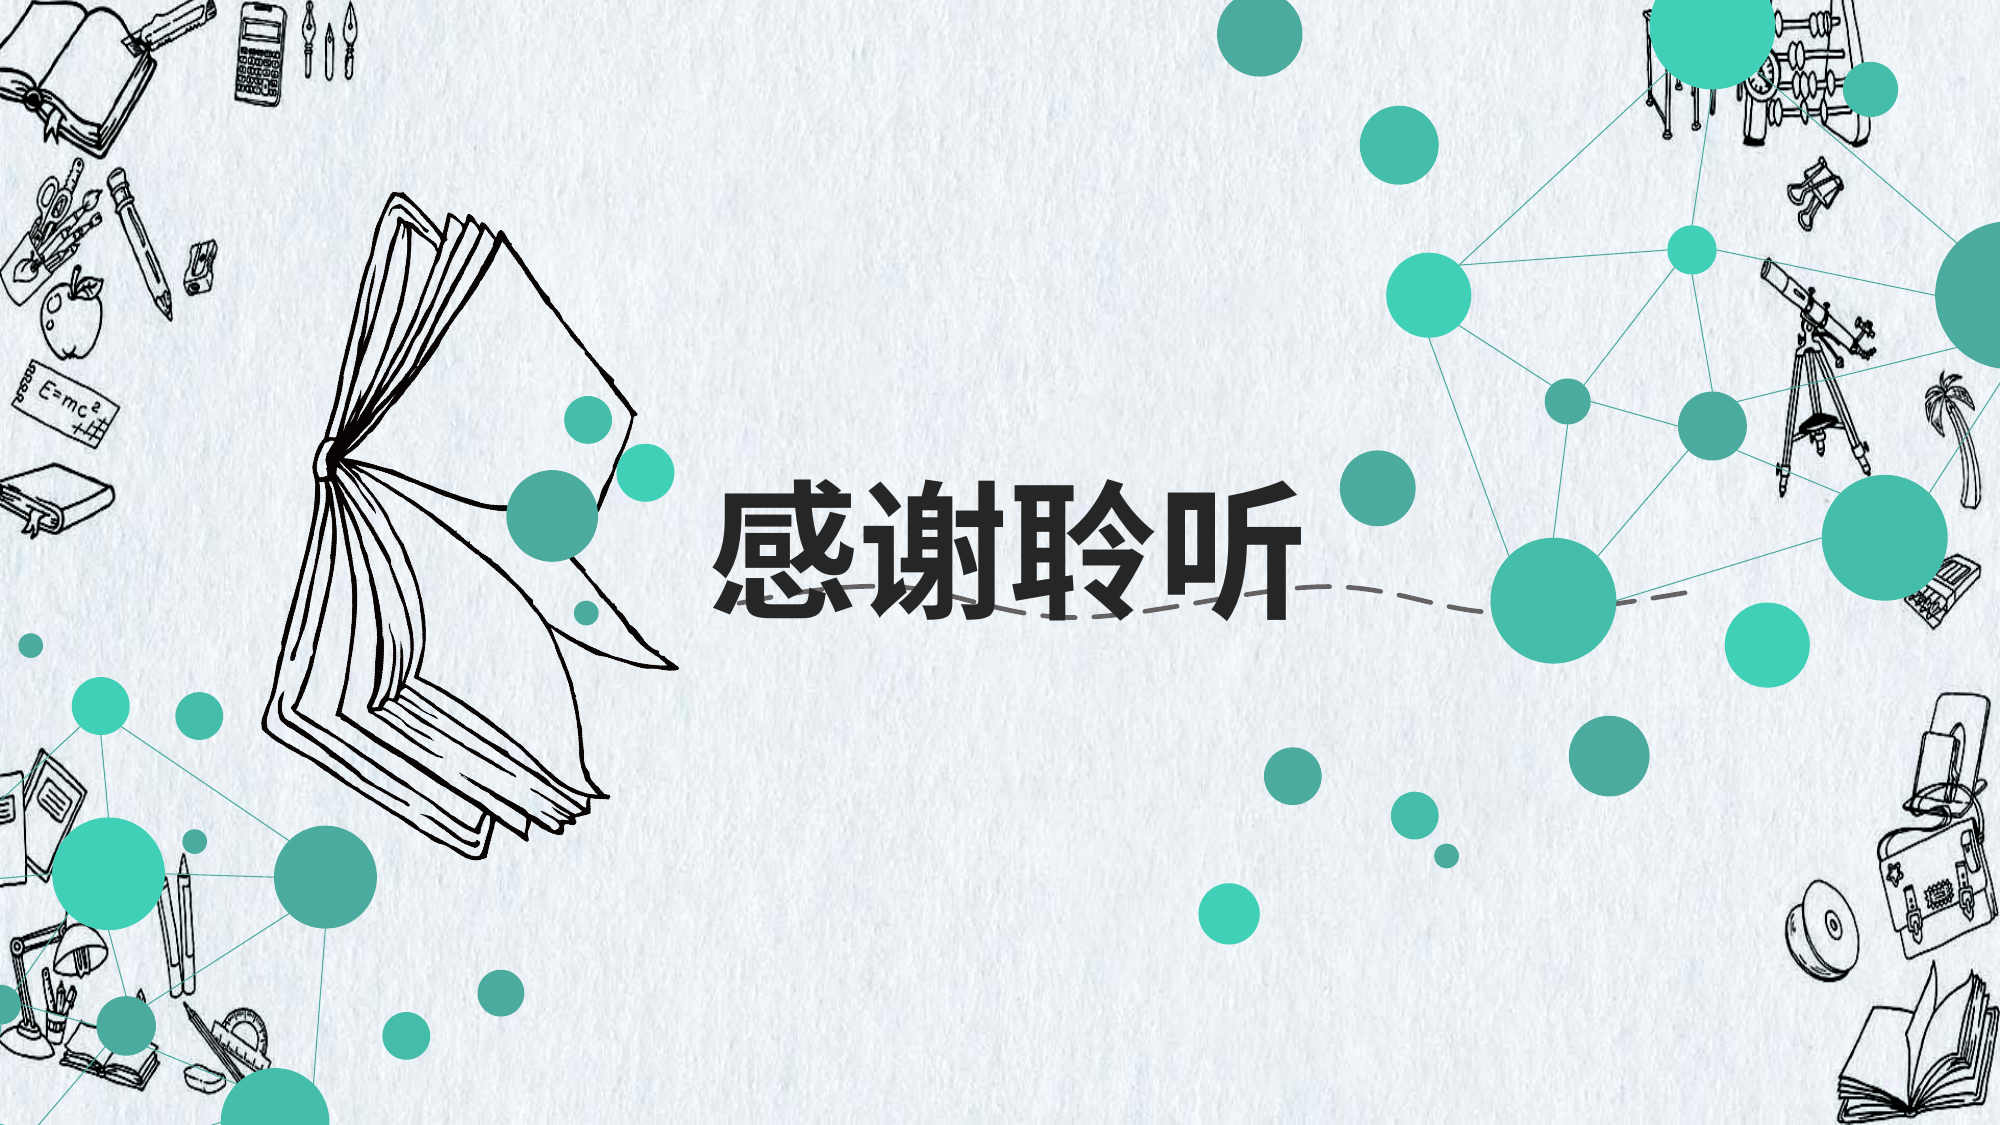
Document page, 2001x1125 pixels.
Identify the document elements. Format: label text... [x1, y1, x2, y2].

text_box 感谢聆听 [676, 450, 1217, 646]
picture [0, 0, 2000, 1125]
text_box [0, 633, 525, 1125]
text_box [1217, 0, 2000, 797]
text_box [1198, 747, 1459, 945]
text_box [506, 395, 675, 626]
